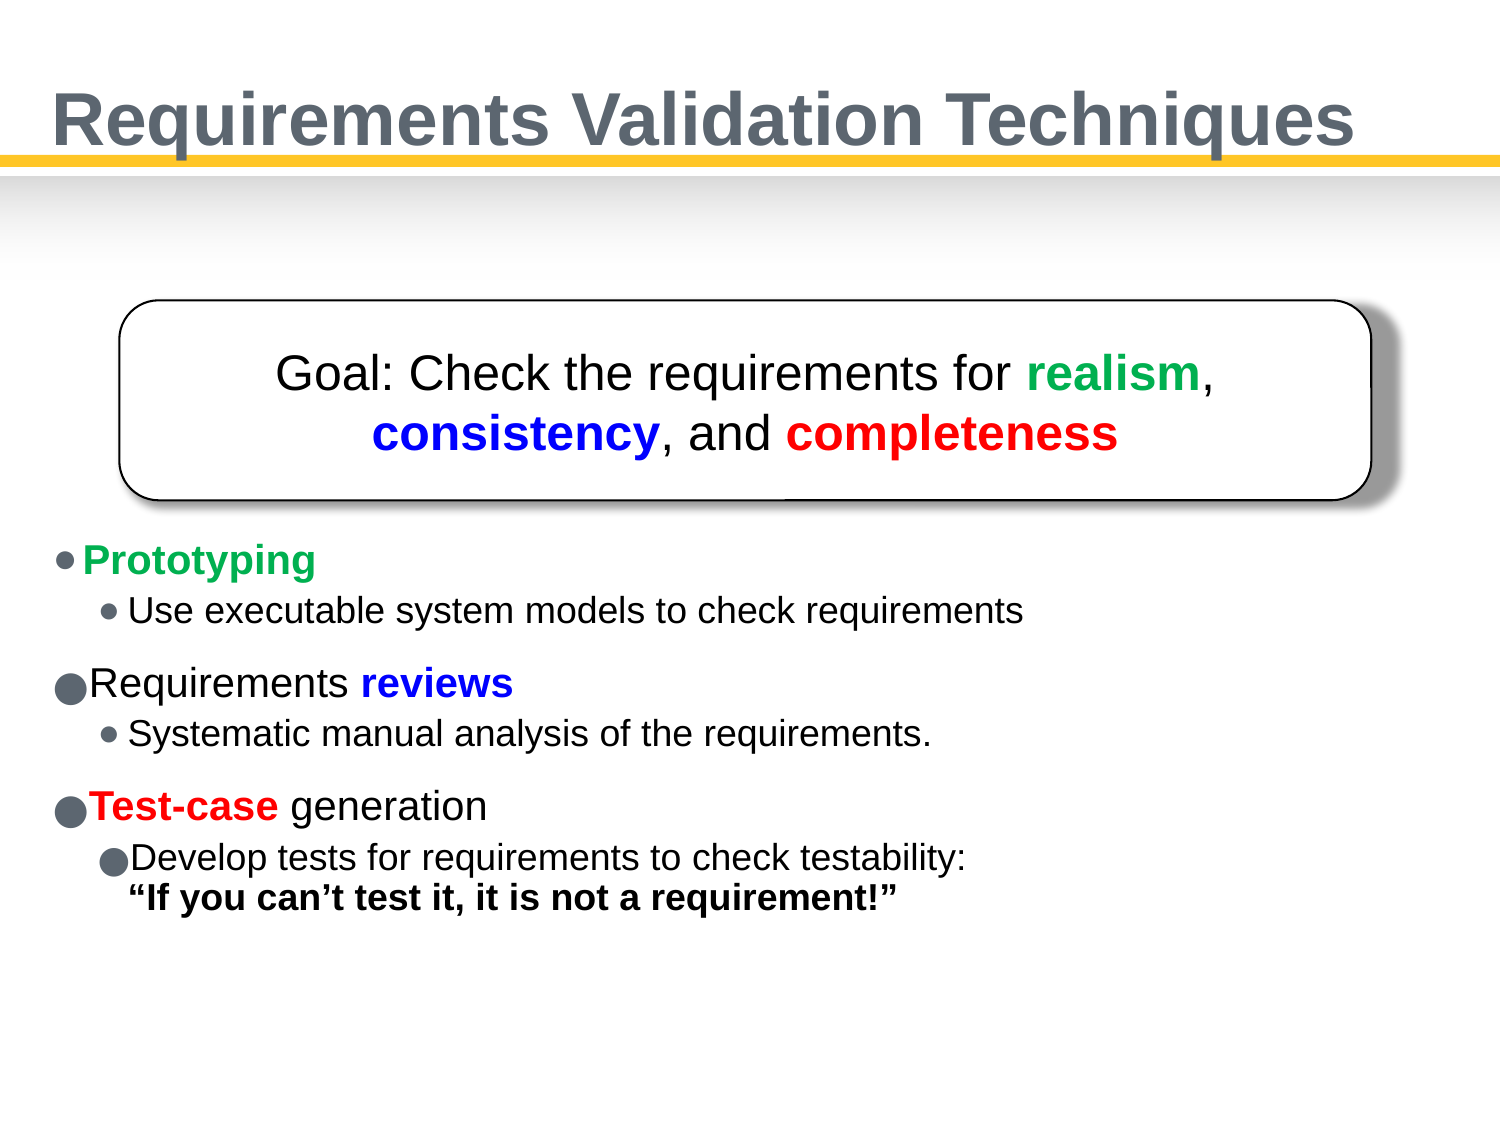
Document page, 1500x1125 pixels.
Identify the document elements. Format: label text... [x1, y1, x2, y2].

text_box Prototyping Use executable system models to check requirements Requirements reviews Systematic manual analysis of the requirements. Test-case generation Develop tests for requirements to check testability: “If you can’t test it, it is not a requirement!” [37, 455, 1500, 1017]
title Requirements Validation Techniques [35, 44, 1465, 198]
text_box Goal: Check the requirements for realism, consistency, and completeness [119, 300, 1372, 501]
